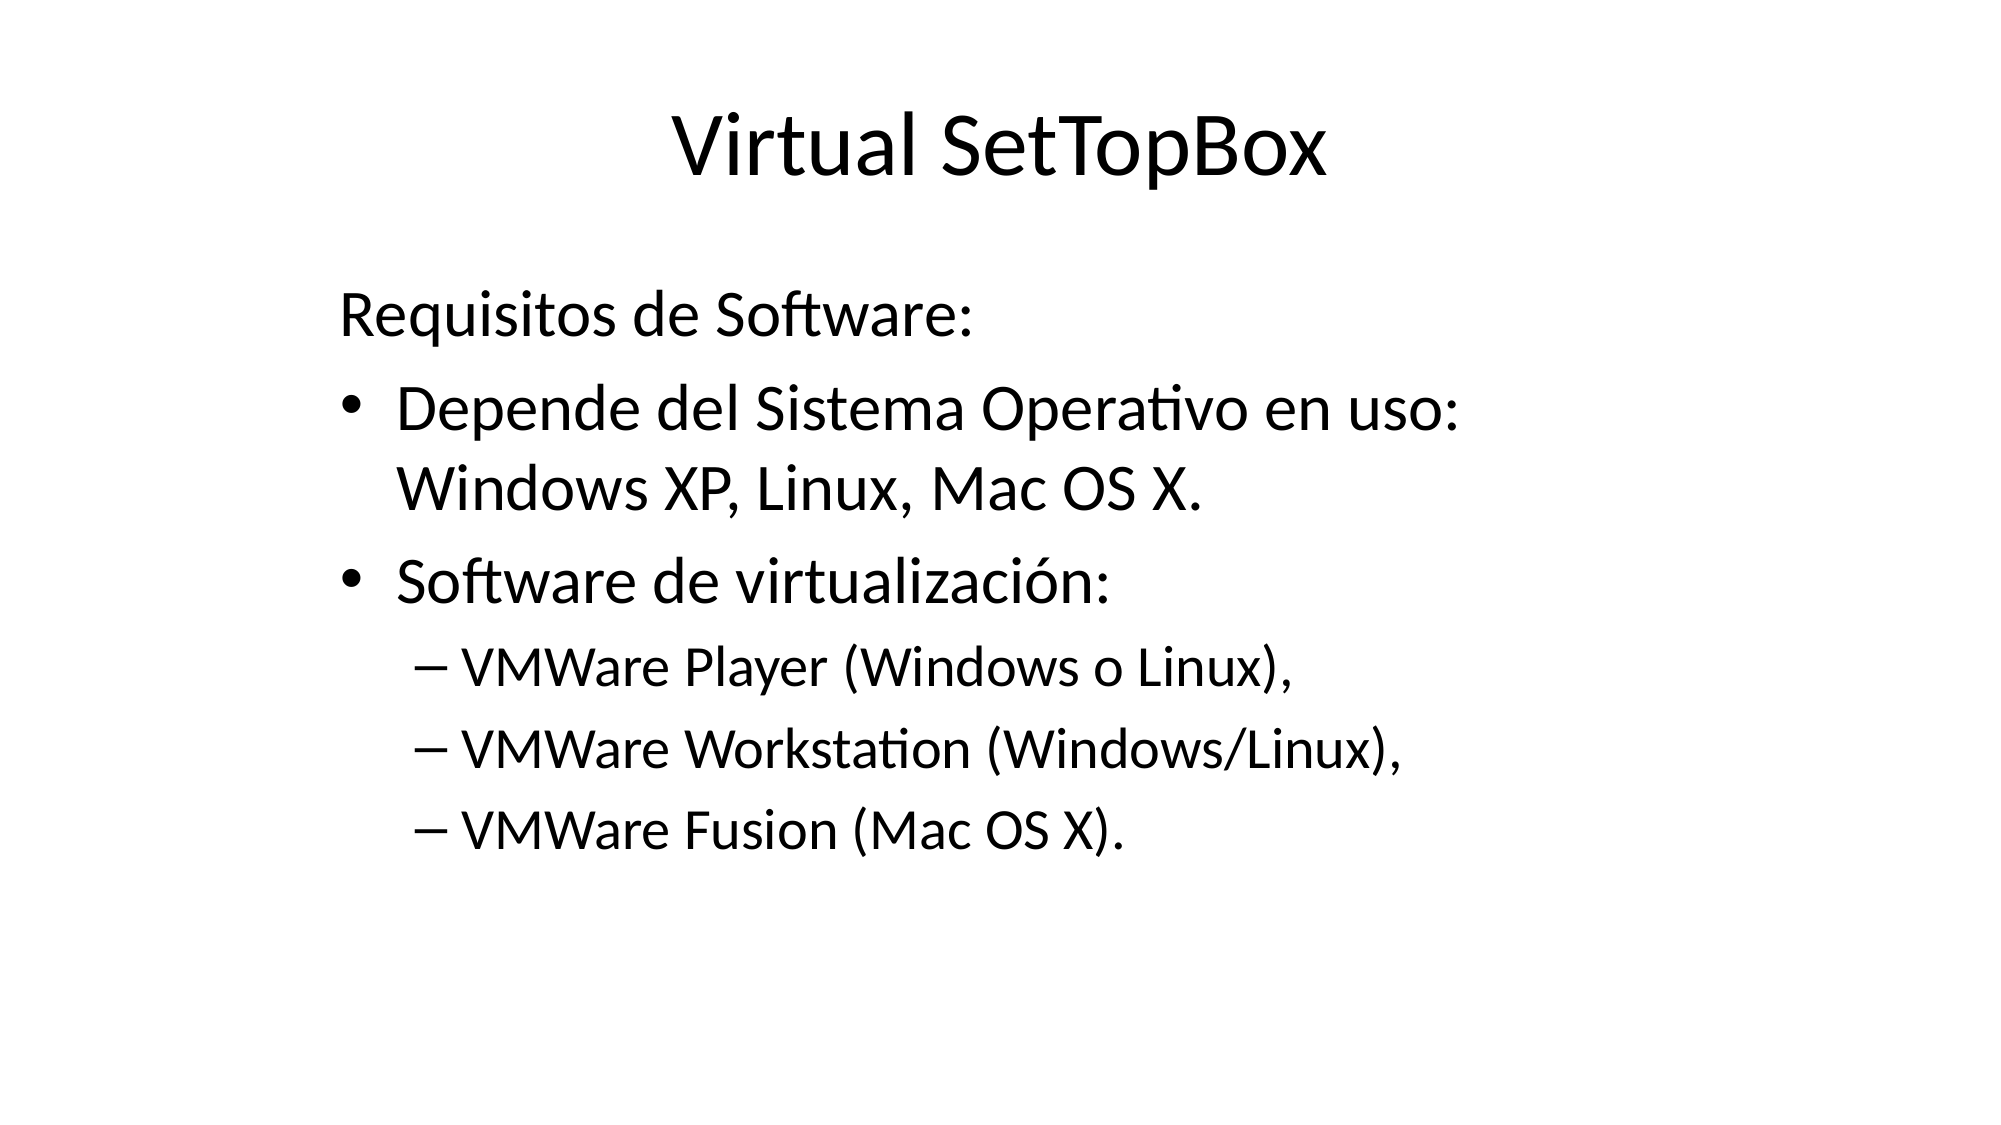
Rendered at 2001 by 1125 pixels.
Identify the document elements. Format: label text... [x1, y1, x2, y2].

list Requisitos de Software: Depende del Sistema Operativo en uso: Windows XP, Linux, Mac OS X. Software de virtualización: VMWare Player (Windows o Linux), VMWare Workstation (Windows/Linux), VMWare Fusion (Mac OS X). [324, 262, 1709, 1005]
title Virtual SetTopBox [99, 45, 1900, 233]
